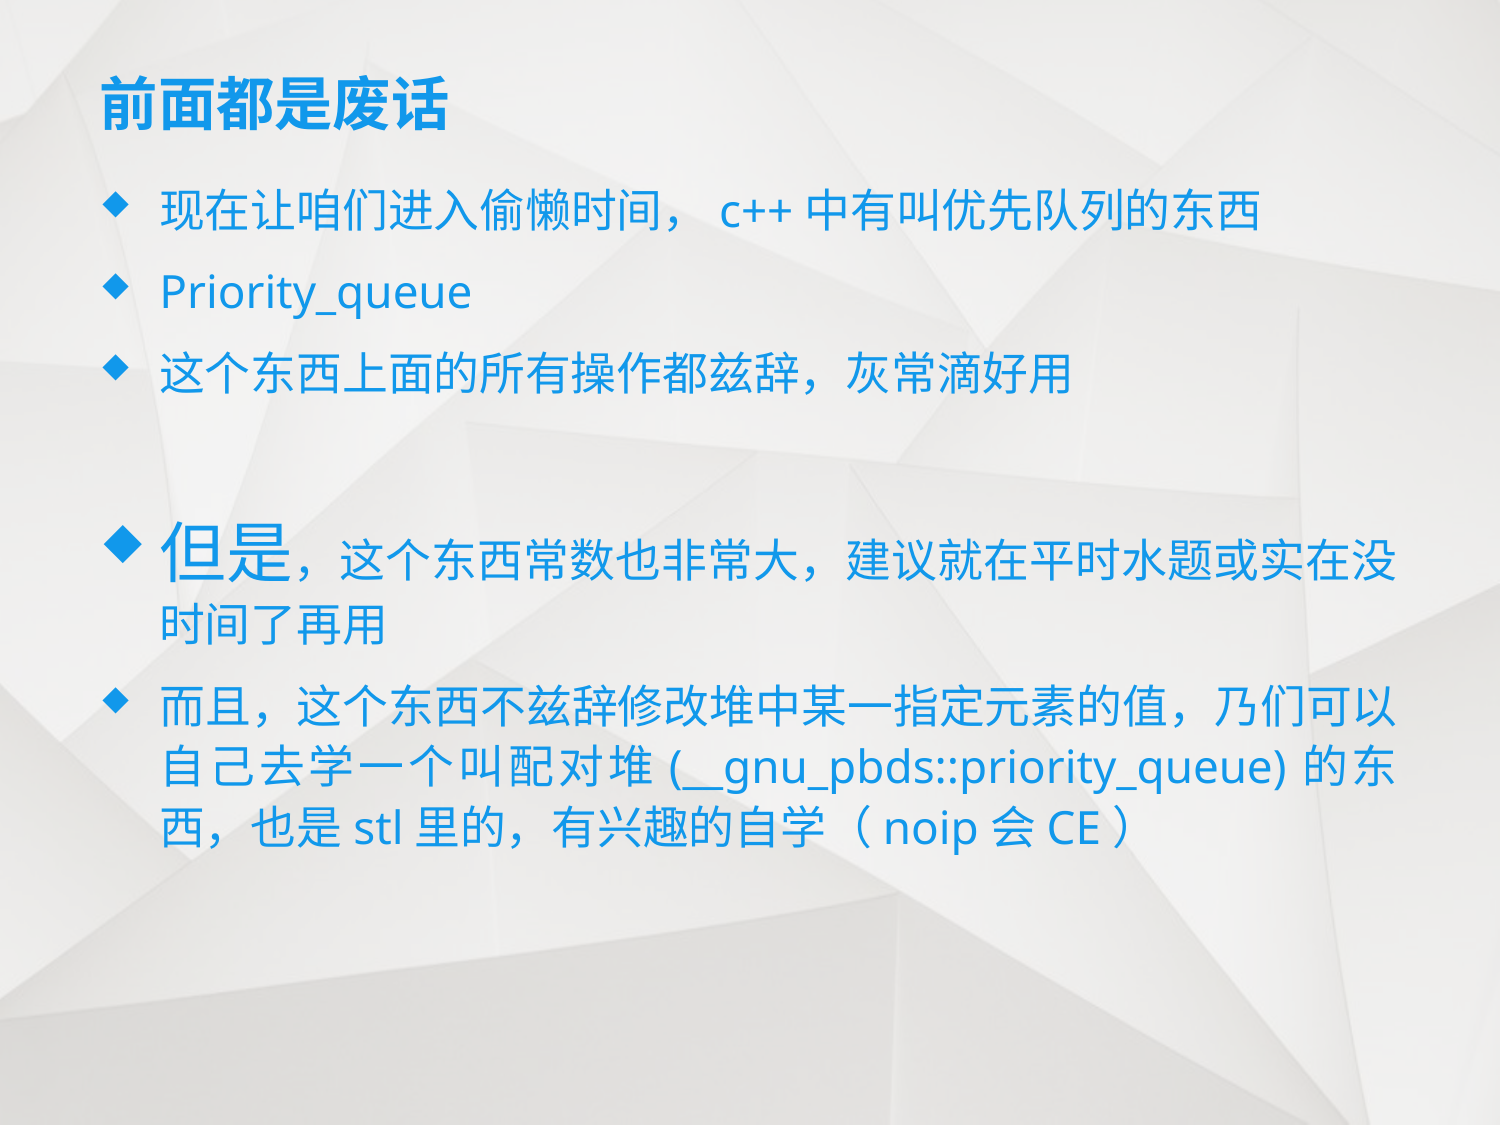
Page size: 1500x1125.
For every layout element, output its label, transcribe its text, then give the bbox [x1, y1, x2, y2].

title 前面都是废话 [84, 30, 1413, 147]
list 现在让咱们进入偷懒时间，c++中有叫优先队列的东西 Priority_queue 这个东西上面的所有操作都兹辞，灰常滴好用 但是，这个东西常数也非常大，建议就在平时水题或实在没时间了再用 而且，这个东西不兹辞修改堆中某一指定元素的值，乃们可以自己去学一个叫配对堆(__gnu_pbds::priority_queue)的东西，也是stl里的，有兴趣的自学（noip会CE） [84, 168, 1413, 1021]
